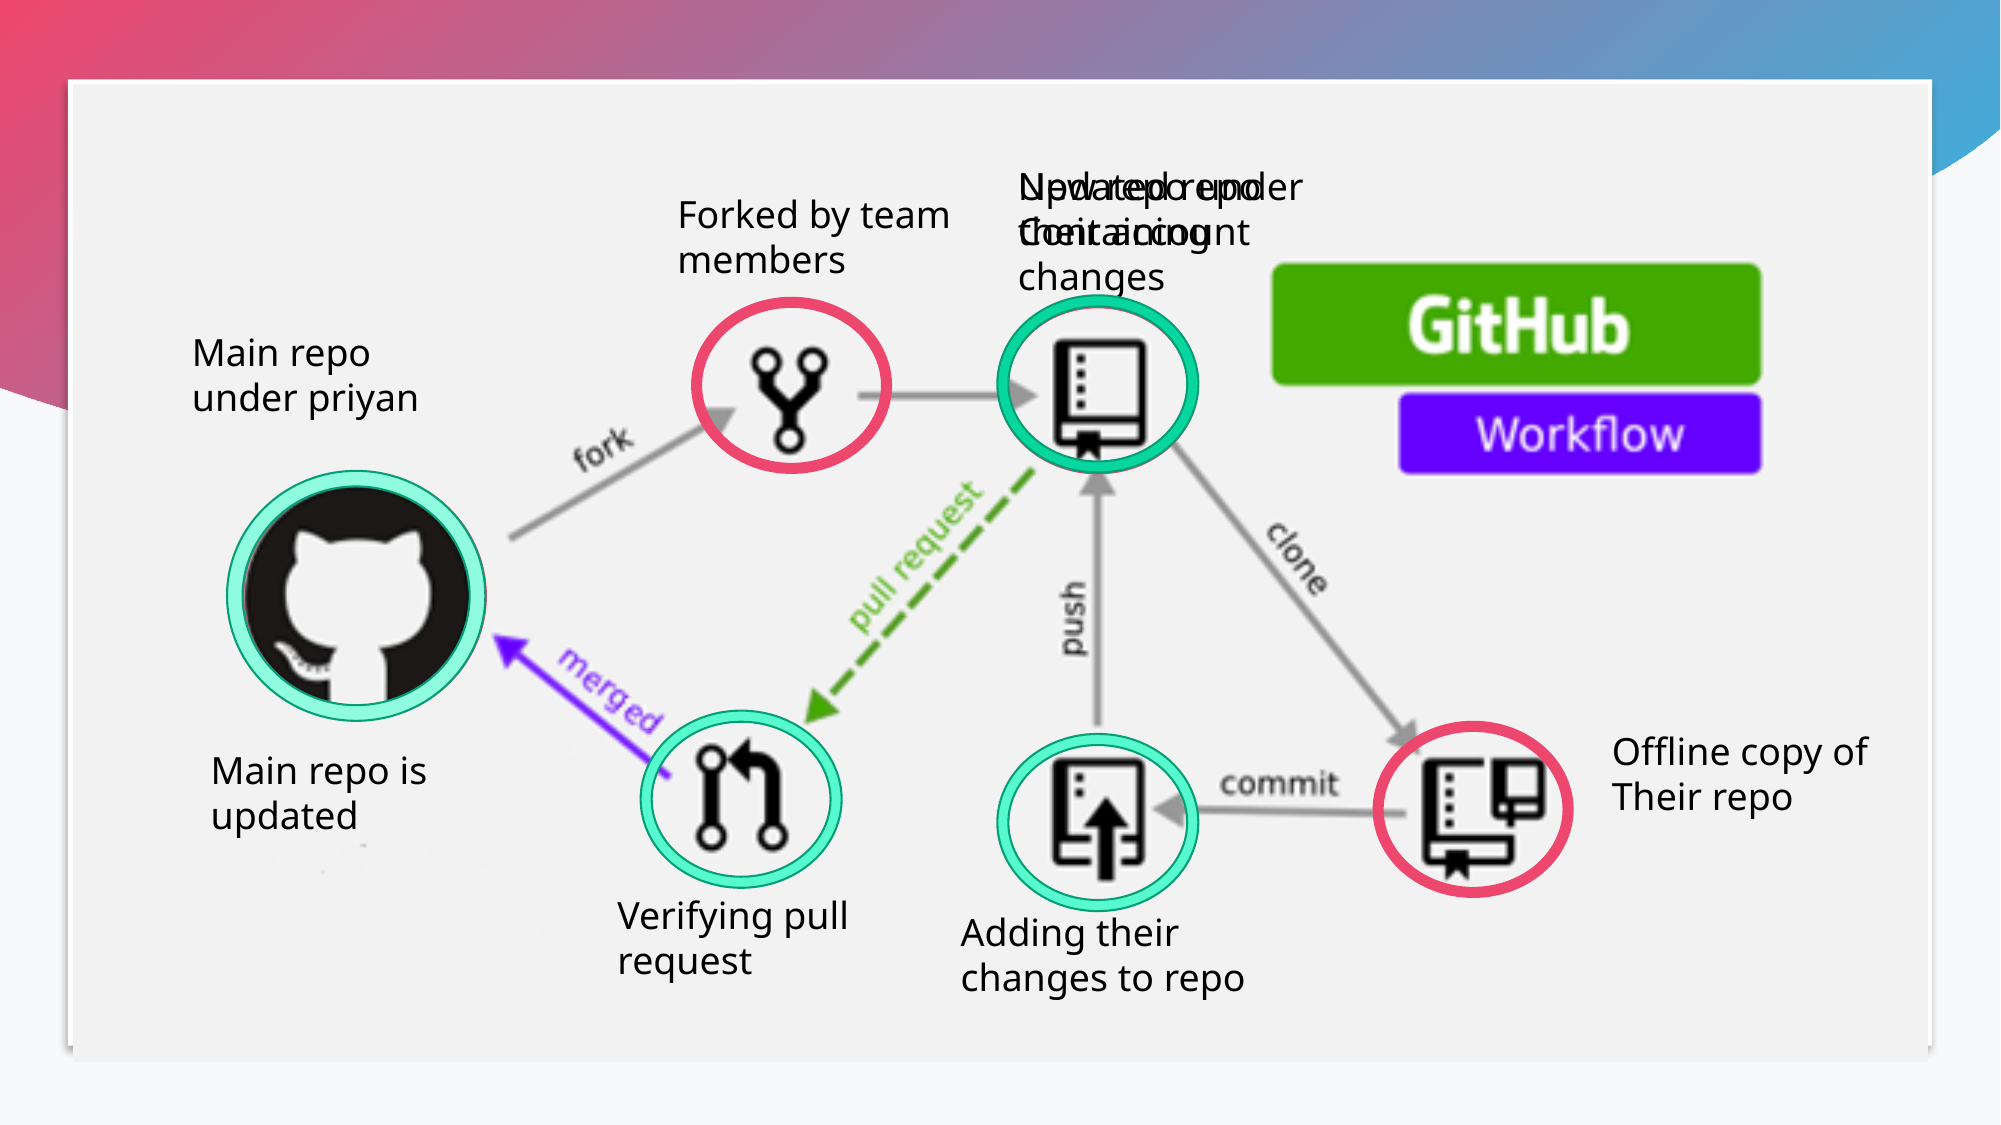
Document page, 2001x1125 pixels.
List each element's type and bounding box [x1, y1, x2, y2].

list [73, 84, 1928, 1062]
